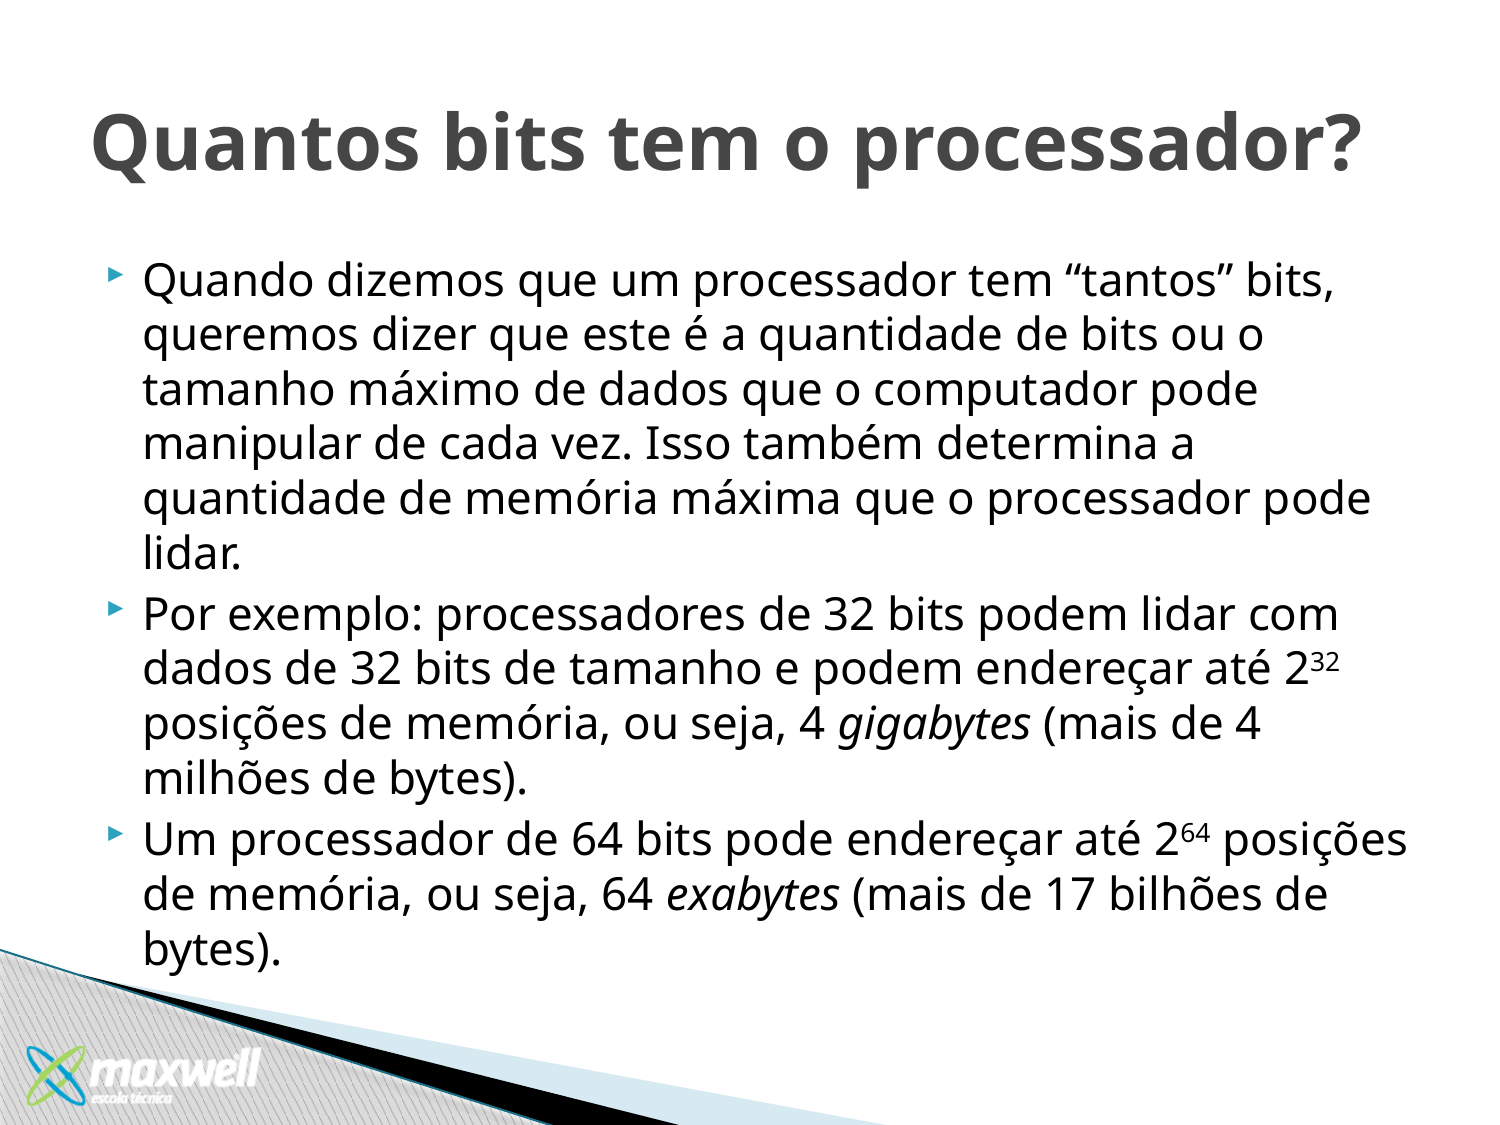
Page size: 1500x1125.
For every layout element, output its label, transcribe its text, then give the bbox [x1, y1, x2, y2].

title Quantos bits tem o processador? [75, 45, 1425, 233]
picture [17, 1040, 272, 1118]
list Quando dizemos que um processador tem “tantos” bits, queremos dizer que este é a quantidade de bits ou o tamanho máximo de dados que o computador pode manipular de cada vez. Isso também determina a quantidade de memória máxima que o processador pode lidar. Por exemplo: processadores de 32 bits podem lidar com dados de 32 bits de tamanho e podem endereçar até 232 posições de memória, ou seja, 4 gigabytes (mais de 4 milhões de bytes). Um processador de 64 bits pode endereçar até 264 posições de memória, ou seja, 64 exabytes (mais de 17 bilhões de bytes). [75, 242, 1425, 986]
